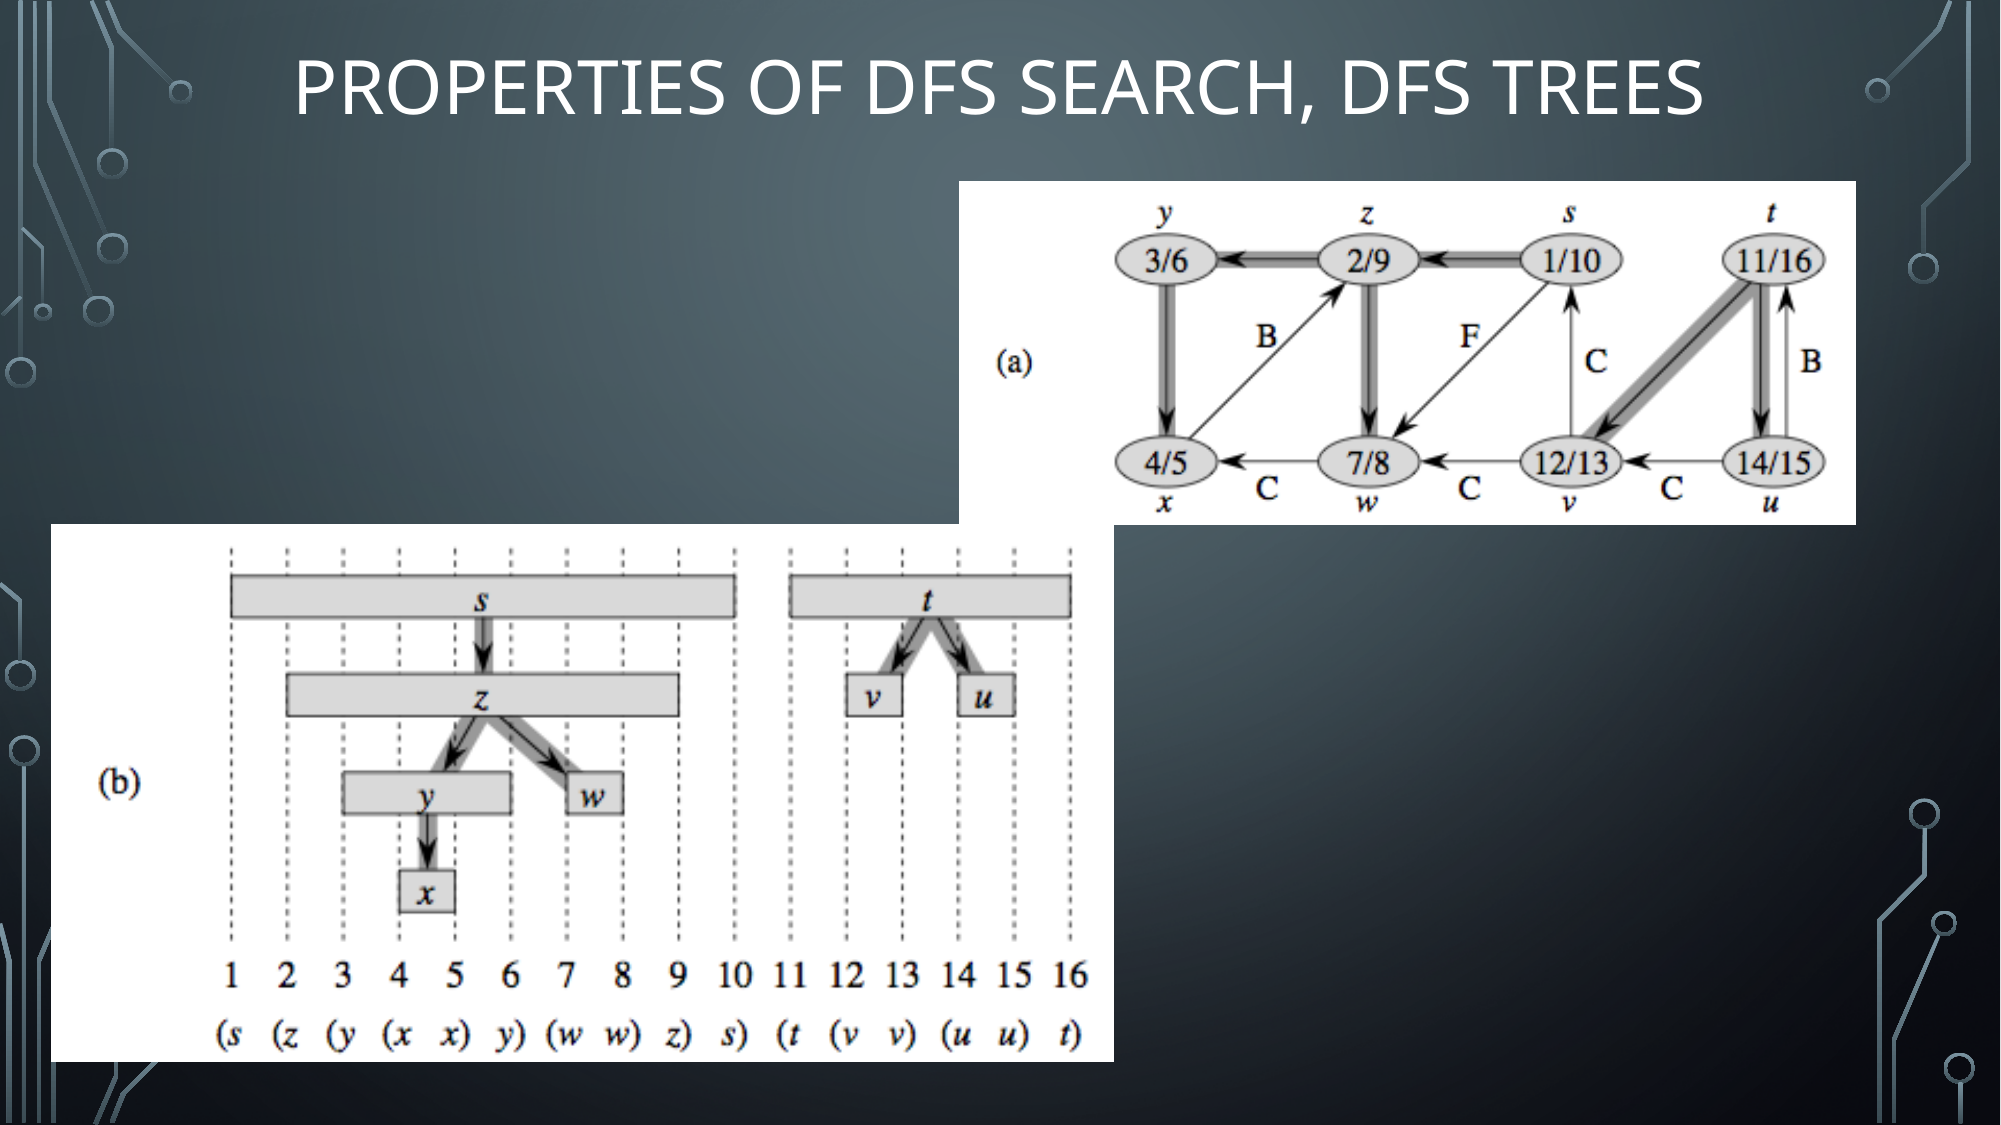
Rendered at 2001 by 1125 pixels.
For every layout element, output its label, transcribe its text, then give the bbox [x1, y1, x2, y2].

picture [50, 180, 1856, 1063]
title Properties of DFS Search, DFS Trees [187, 37, 1813, 144]
